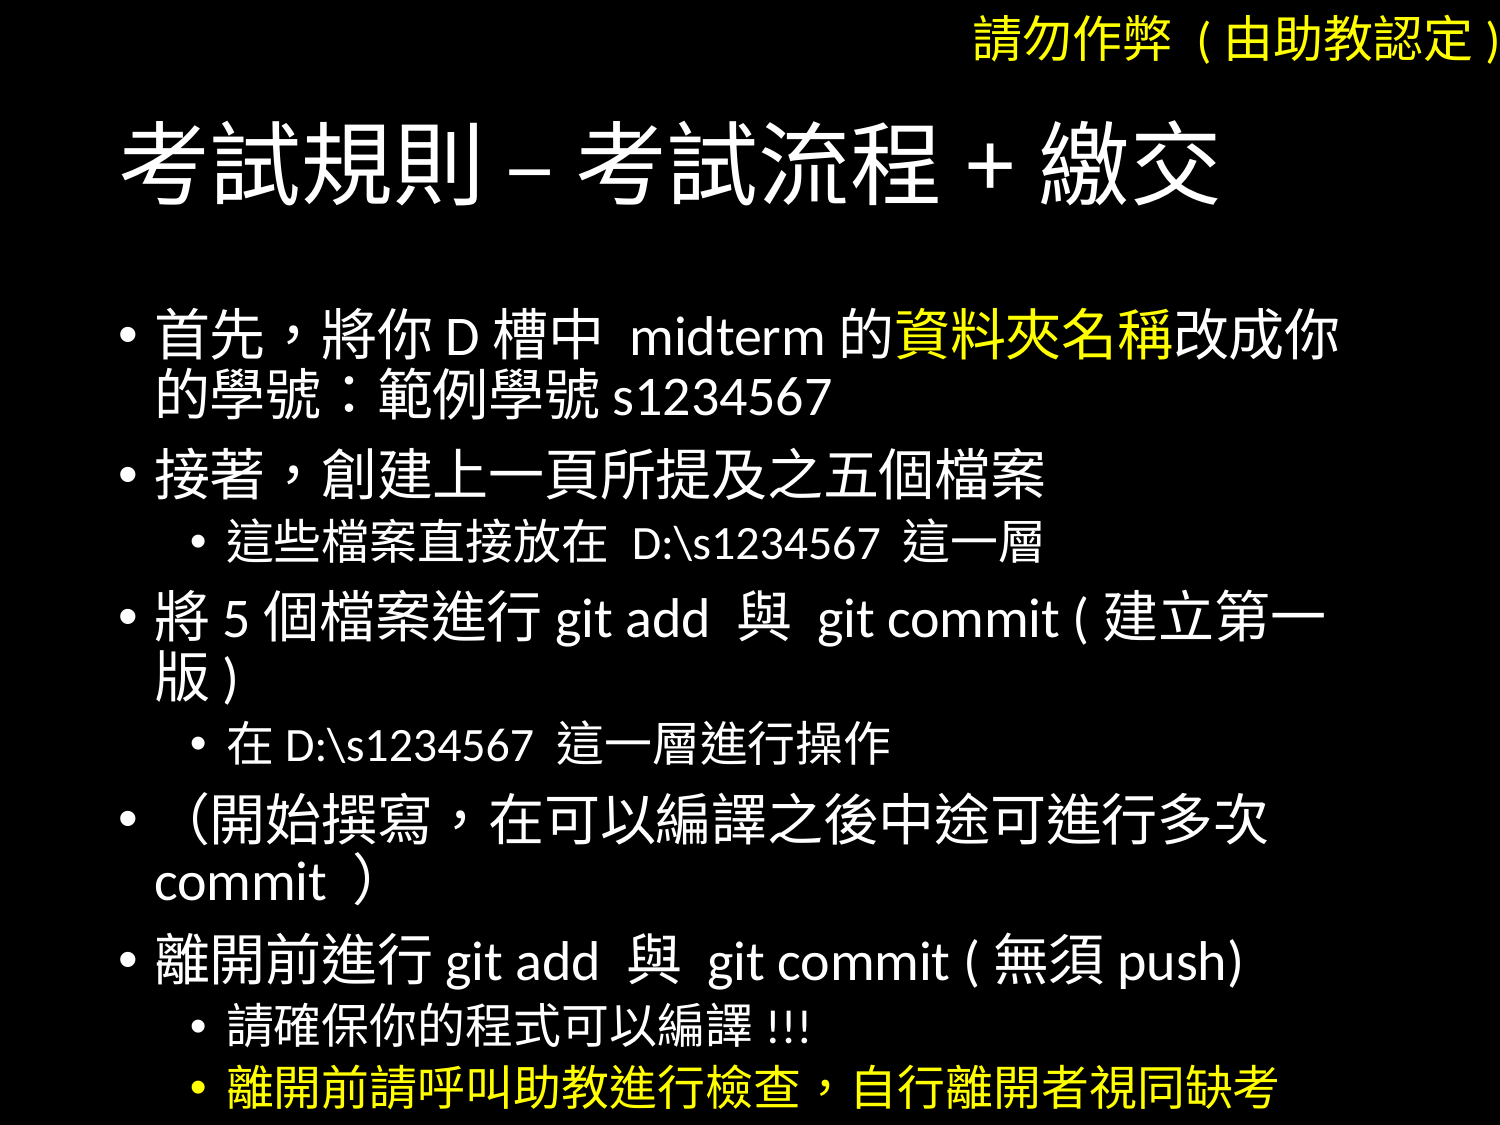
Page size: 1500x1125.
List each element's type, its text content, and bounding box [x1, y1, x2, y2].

list 首先，將你D槽中 midterm的資料夾名稱改成你的學號：範例學號s1234567 接著，創建上一頁所提及之五個檔案 這些檔案直接放在 D:\s1234567 這一層 將5個檔案進行git add 與 git commit (建立第一版) 在D:\s1234567 這一層進行操作 （開始撰寫，在可以編譯之後中途可進行多次commit ） 離開前進行git add 與 git commit (無須push) 請確保你的程式可以編譯!!! 離開前請呼叫助教進行檢查，自行離開者視同缺考 [103, 299, 1397, 1125]
title 考試規則 – 考試流程+繳交 [103, 59, 1397, 278]
text_box 請勿作弊 (由助教認定) [958, 0, 1500, 75]
